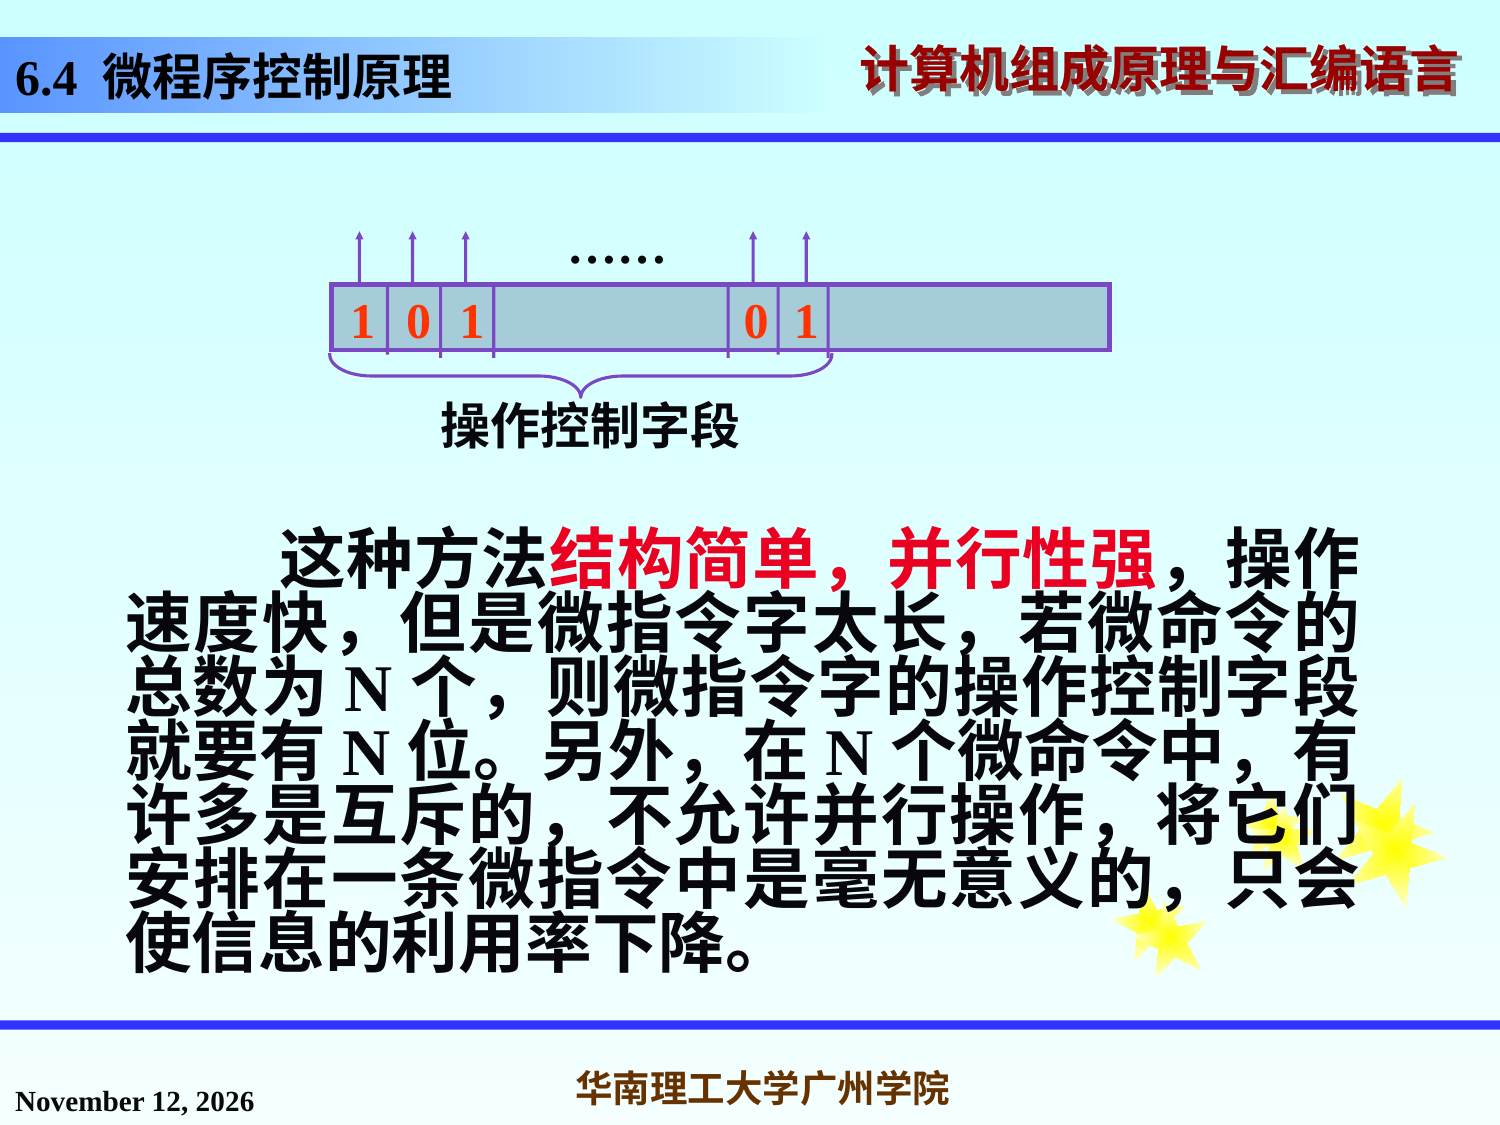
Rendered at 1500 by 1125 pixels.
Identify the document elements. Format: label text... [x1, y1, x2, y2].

title 6.4 微程序控制原理 [0, 37, 825, 113]
list 这种方法结构简单，并行性强，操作速度快，但是微指令字太长，若微命令的总数为N个，则微指令字的操作控制字段就要有N位。另外，在N个微命令中，有许多是互斥的，不允许并行操作，将它们安排在一条微指令中是毫无意义的，只会使信息的利用率下降。 [53, 524, 1375, 1044]
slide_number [0, 1050, 337, 1125]
footer 华南理工大学广州学院 [525, 1050, 1000, 1125]
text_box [299, 206, 1110, 463]
